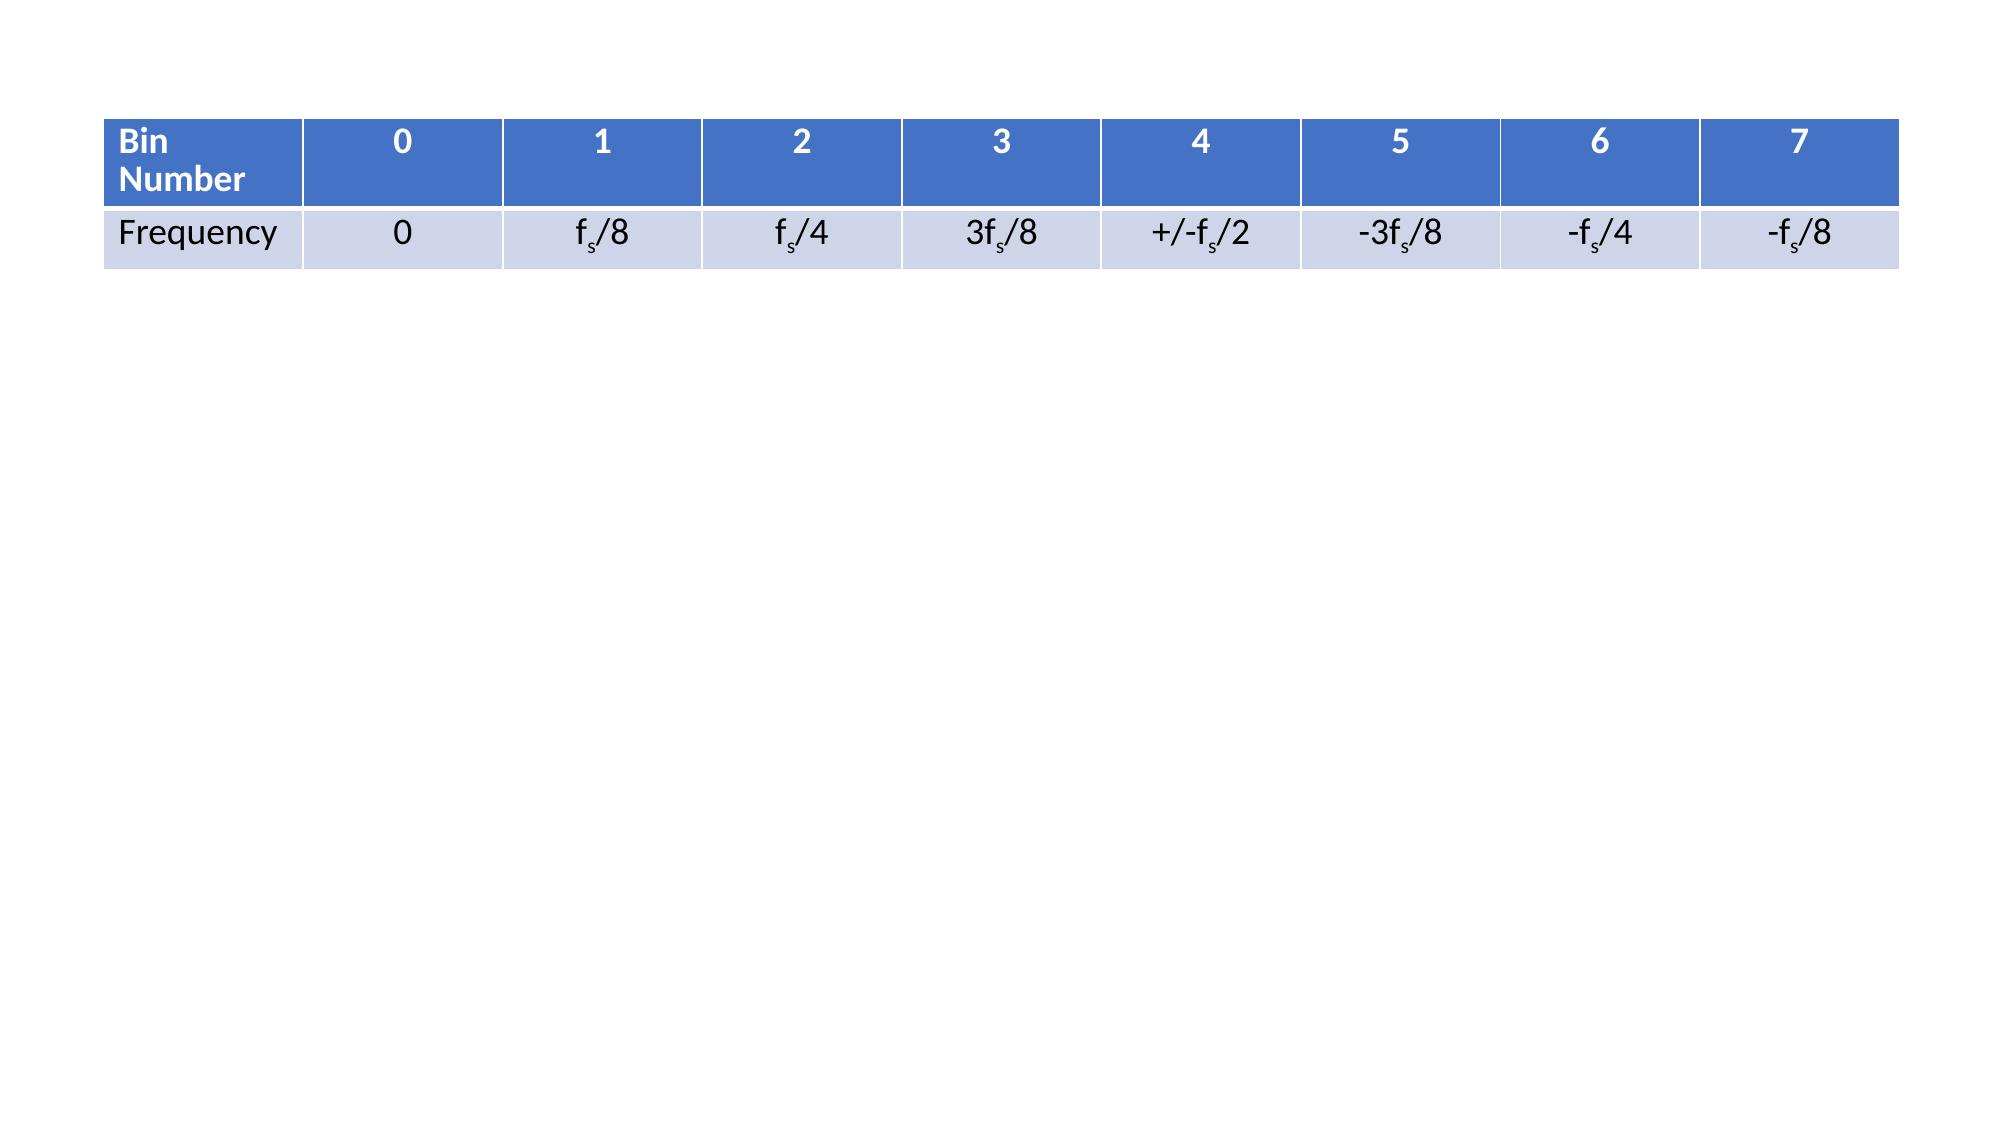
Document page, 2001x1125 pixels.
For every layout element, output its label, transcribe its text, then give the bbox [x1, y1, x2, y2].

table_cell Frequency [104, 211, 302, 269]
table_cell fs/4 [703, 211, 901, 269]
table_cell +/-fs/2 [1102, 211, 1300, 269]
table_header 3 [903, 119, 1100, 206]
table_cell -fs/8 [1701, 211, 1899, 269]
table_header 5 [1302, 119, 1500, 206]
table_cell -3fs/8 [1302, 211, 1500, 269]
table_header 2 [703, 119, 901, 206]
table_header Bin Number [104, 119, 302, 206]
table_cell 3fs/8 [903, 211, 1100, 269]
table_header 0 [304, 119, 502, 206]
table_header 7 [1701, 119, 1899, 206]
table_cell 0 [304, 211, 502, 269]
table_header 4 [1102, 119, 1300, 206]
table_cell -fs/4 [1501, 211, 1699, 269]
table_header 6 [1501, 119, 1699, 206]
table_header 1 [504, 119, 701, 206]
table_cell fs/8 [504, 211, 701, 269]
